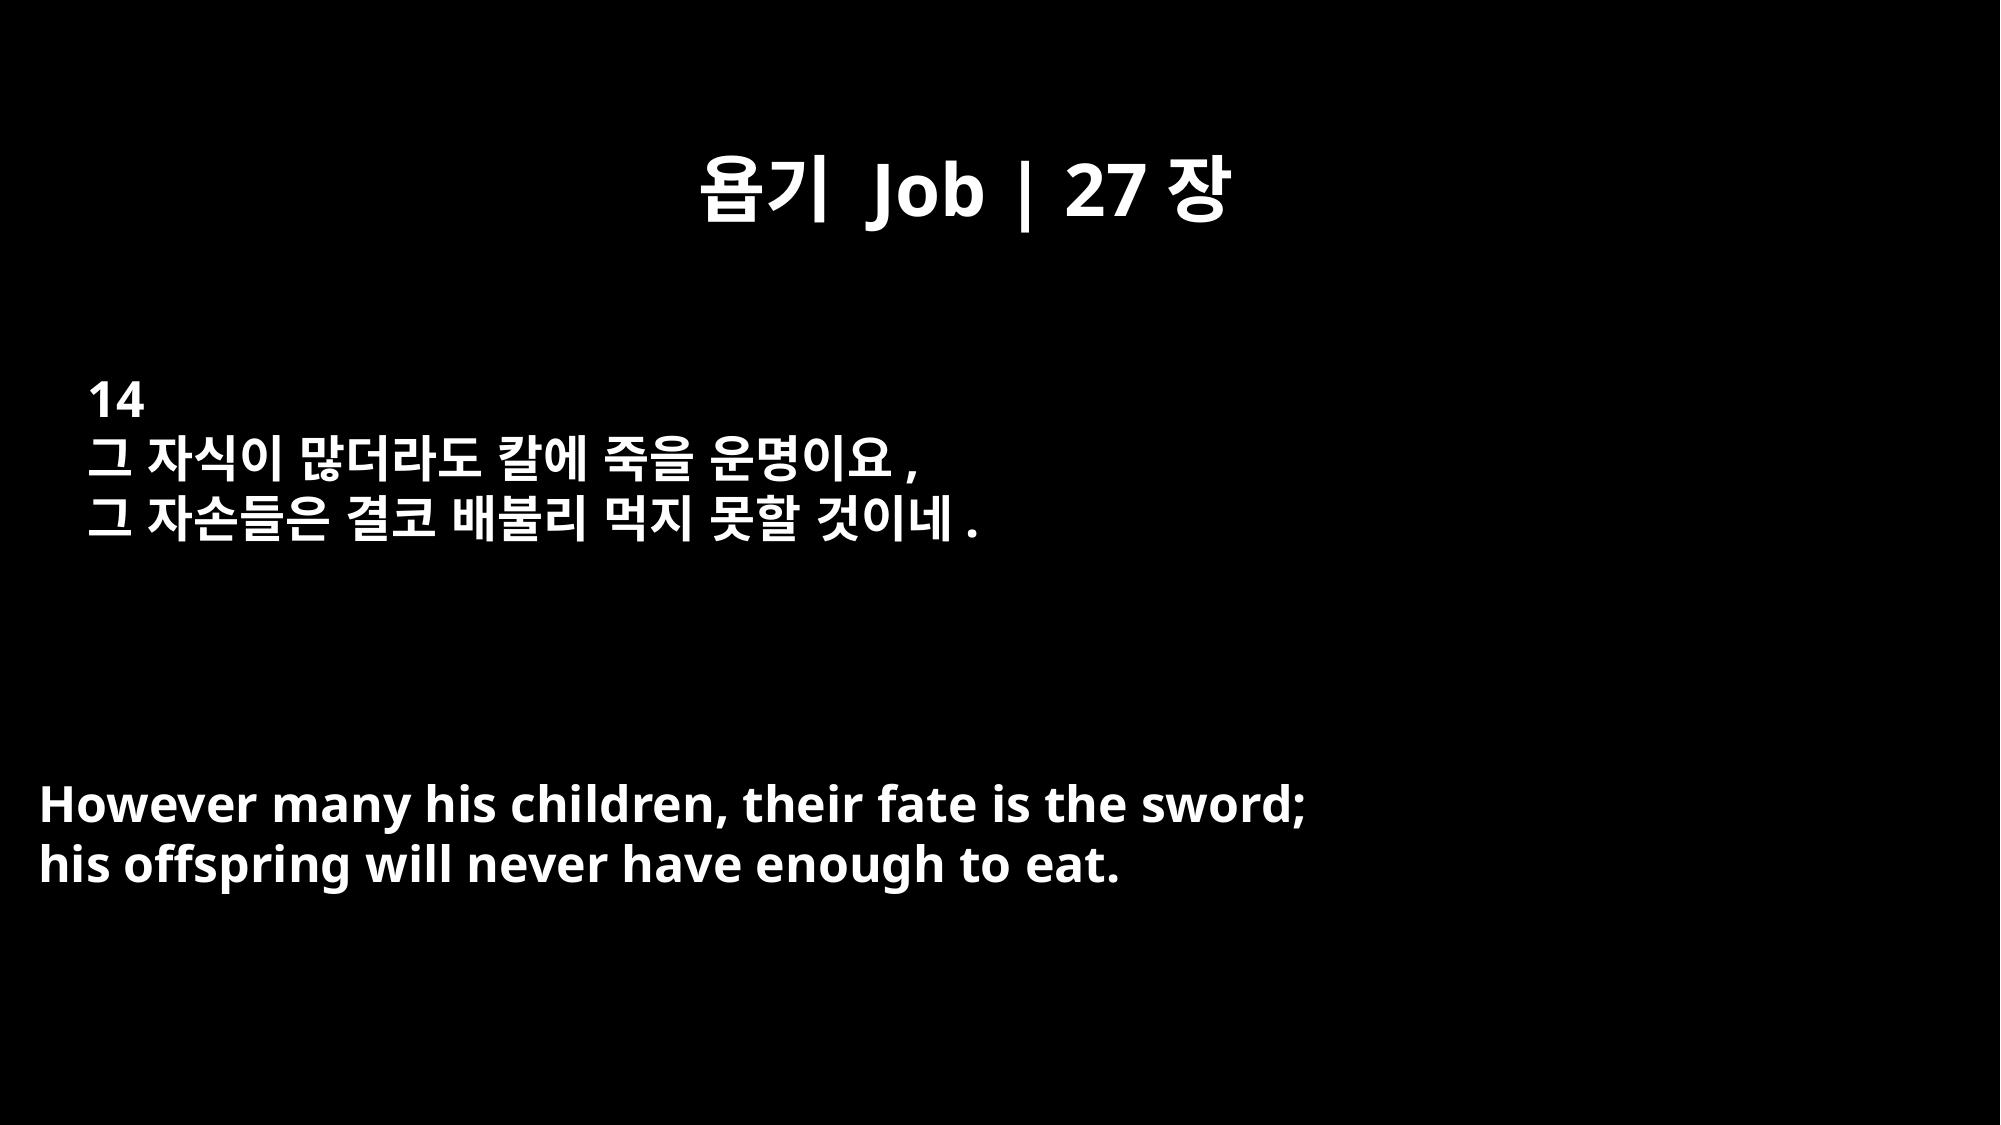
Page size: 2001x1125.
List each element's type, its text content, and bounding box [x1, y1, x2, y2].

text_box 욥기 Job | 27장 [683, 136, 1249, 239]
text_box However many his children, their fate is the sword; his offspring will never have enough to eat. [23, 764, 1336, 900]
text_box 14 그 자식이 많더라도 칼에 죽을 운명이요, 그 자손들은 결코 배불리 먹지 못할 것이네. [72, 359, 995, 555]
